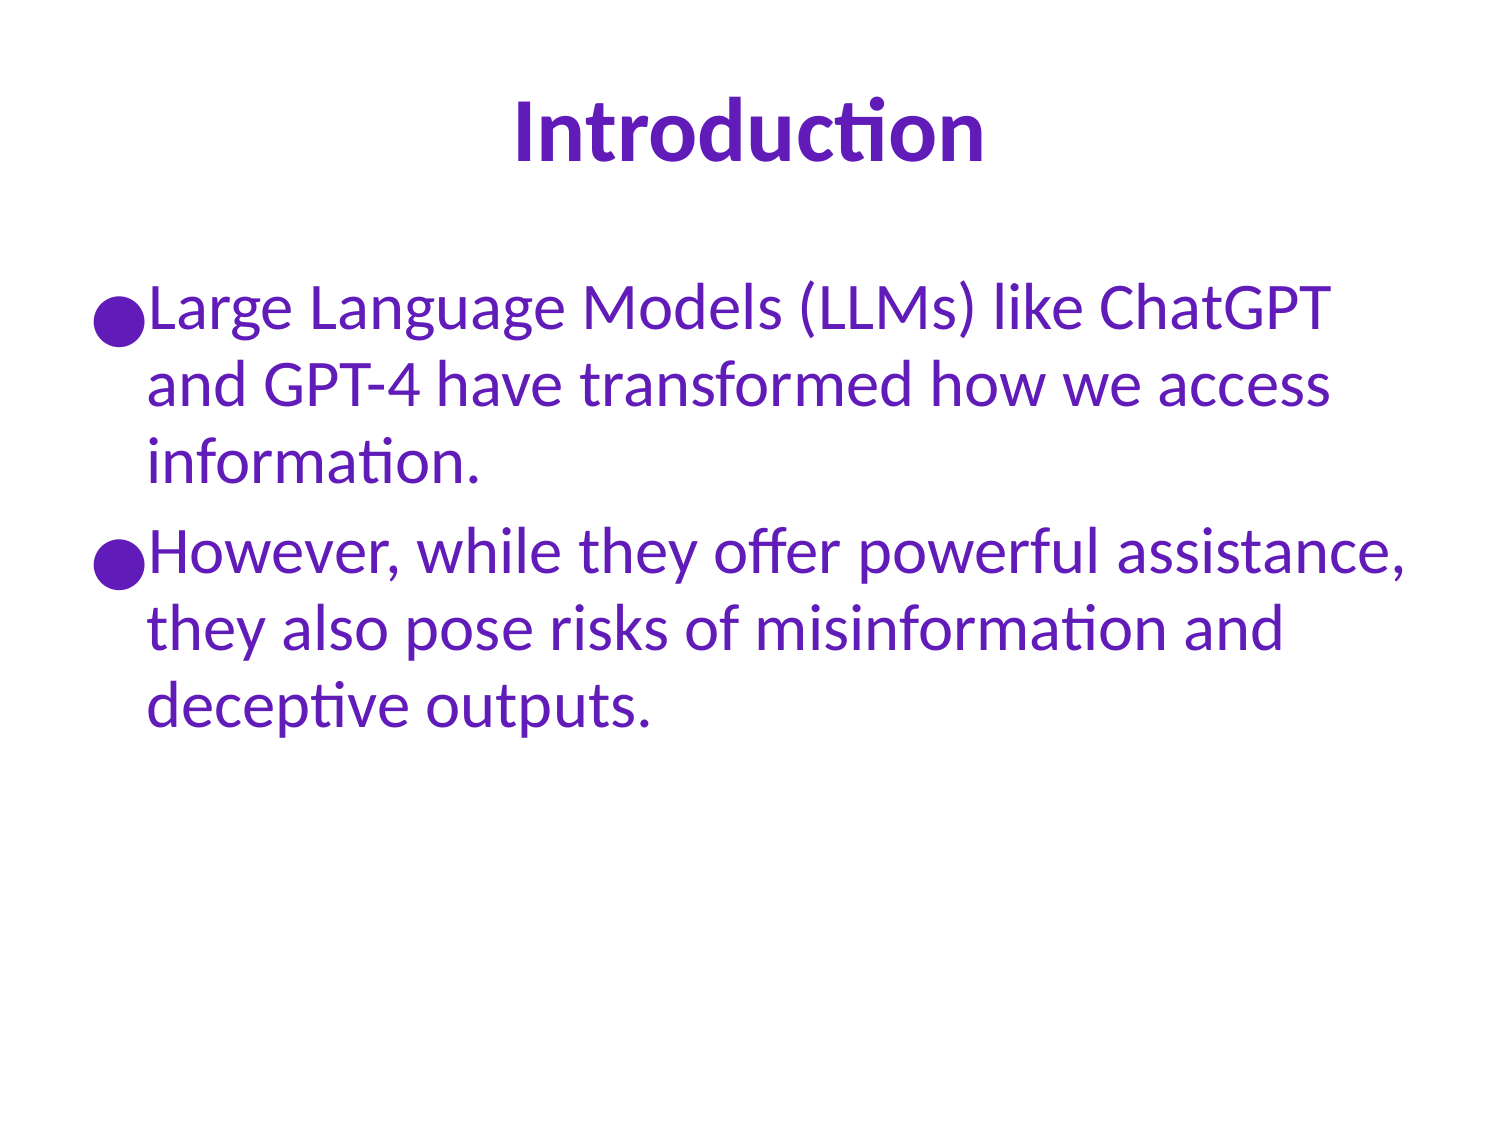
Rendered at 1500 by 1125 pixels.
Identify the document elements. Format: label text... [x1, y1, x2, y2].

title Introduction [75, 45, 1425, 233]
list Large Language Models (LLMs) like ChatGPT and GPT-4 have transformed how we access information. However, while they offer powerful assistance, they also pose risks of misinformation and deceptive outputs. [75, 262, 1425, 1005]
